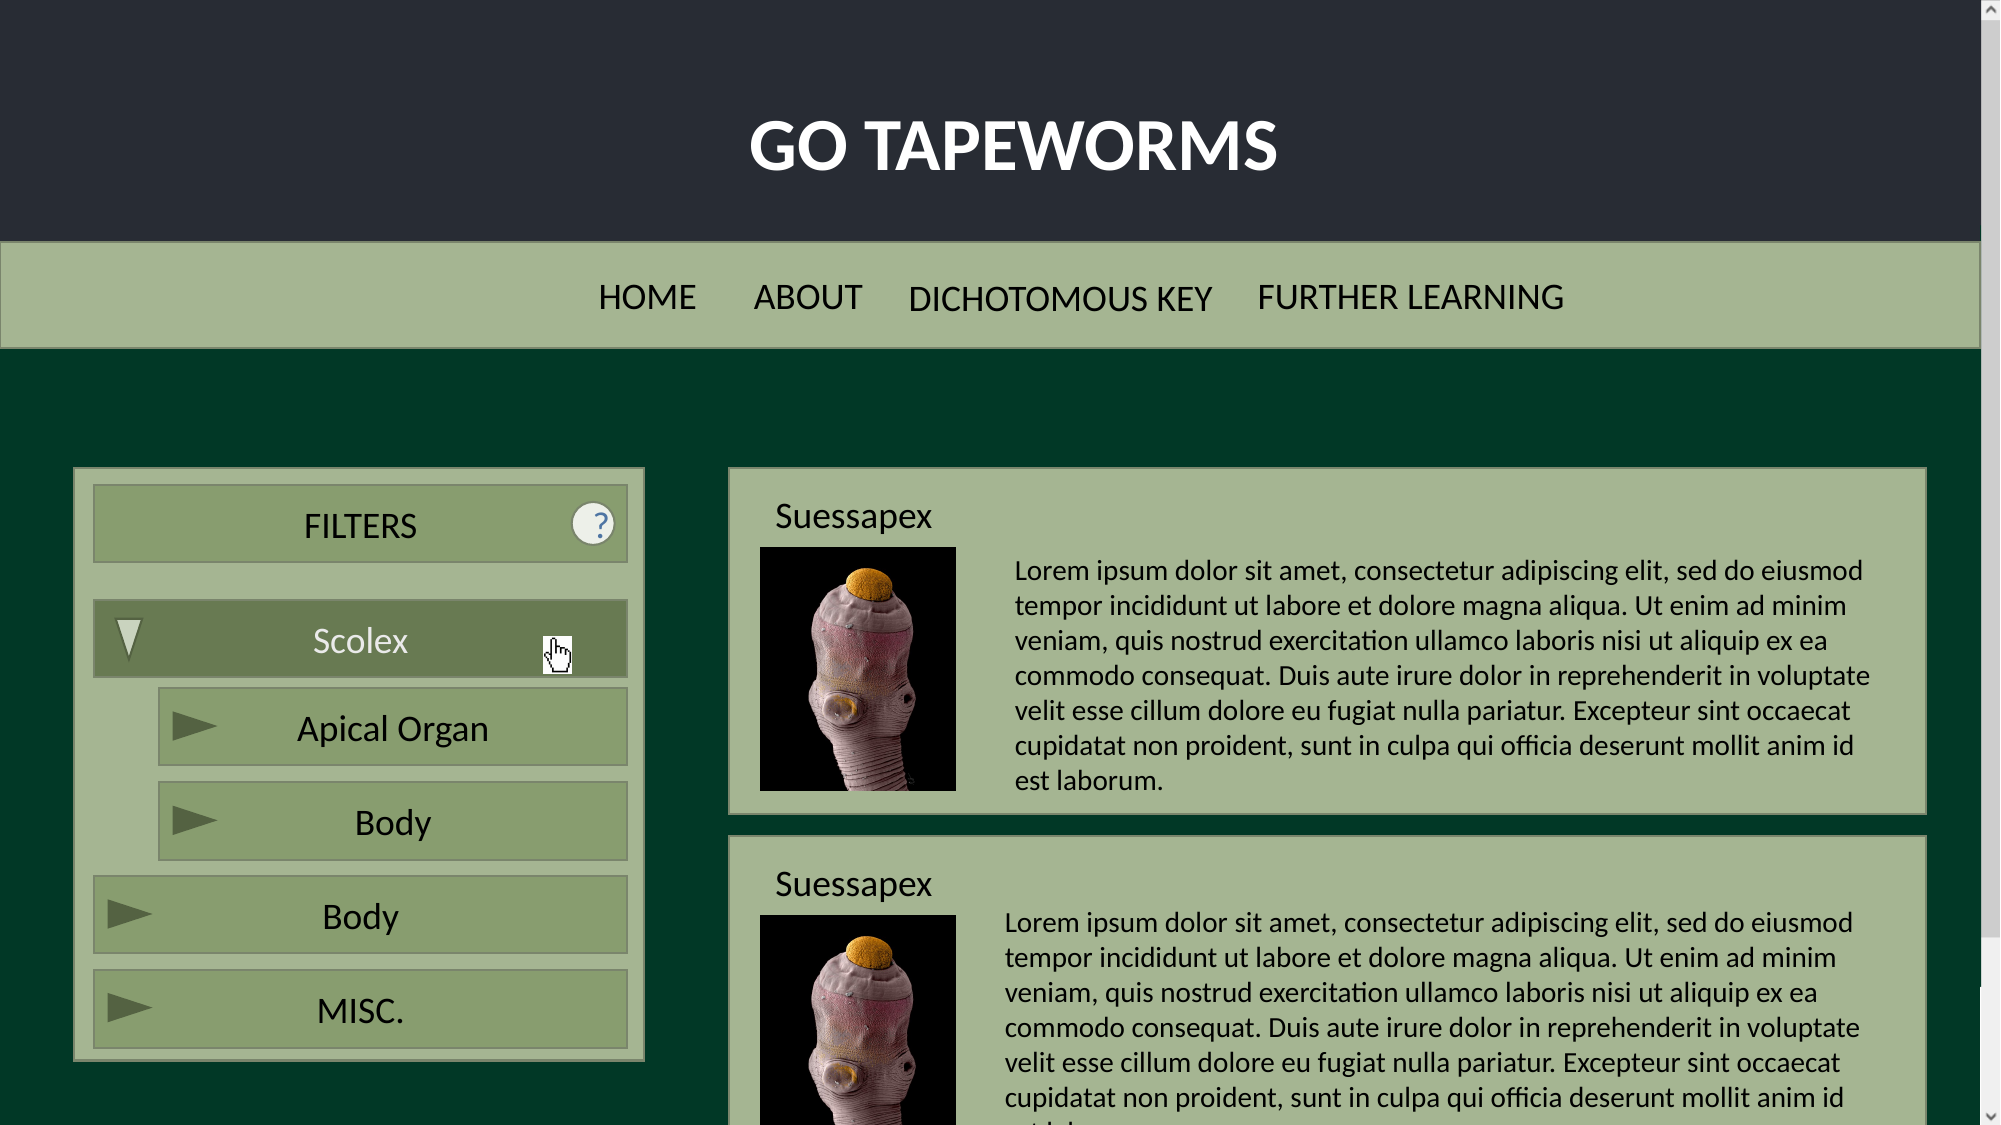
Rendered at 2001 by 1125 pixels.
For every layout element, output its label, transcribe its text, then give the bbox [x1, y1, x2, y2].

text_box [728, 835, 1927, 1125]
text_box Lorem ipsum dolor sit amet, consectetur adipiscing elit, sed do eiusmod tempor incididunt ut labore et dolore magna aliqua. Ut enim ad minim veniam, quis nostrud exercitation ullamco laboris nisi ut aliquip ex ea commodo consequat. Duis aute irure dolor in reprehenderit in voluptate velit esse cillum dolore eu fugiat nulla pariatur. Excepteur sint occaecat cupidatat non proident, sunt in culpa qui officia deserunt mollit anim id est laborum. [999, 543, 1906, 804]
text_box DICHOTOMOUS KEY [889, 266, 1233, 327]
text_box ? [570, 500, 616, 547]
text_box [172, 805, 218, 836]
text_box [114, 617, 144, 663]
text_box Body [158, 781, 628, 861]
text_box Suessapex [760, 851, 956, 912]
text_box Body [93, 875, 628, 954]
text_box [73, 467, 645, 1062]
text_box Scolex [93, 599, 628, 678]
picture [1979, 0, 2000, 1125]
text_box MISC. [93, 969, 628, 1049]
text_box Lorem ipsum dolor sit amet, consectetur adipiscing elit, sed do eiusmod tempor incididunt ut labore et dolore magna aliqua. Ut enim ad minim veniam, quis nostrud exercitation ullamco laboris nisi ut aliquip ex ea commodo consequat. Duis aute irure dolor in reprehenderit in voluptate velit esse cillum dolore eu fugiat nulla pariatur. Excepteur sint occaecat cupidatat non proident, sunt in culpa qui officia deserunt mollit anim id est laborum. [990, 896, 1896, 1125]
picture [760, 915, 956, 1125]
text_box [107, 992, 153, 1023]
text_box ABOUT [727, 265, 890, 325]
text_box FILTERS [93, 484, 628, 563]
text_box FURTHER LEARNING [1232, 265, 1590, 325]
text_box [0, 0, 1979, 241]
text_box GO TAPEWORMS [475, 87, 1553, 193]
text_box Suessapex [760, 483, 956, 543]
text_box [172, 711, 218, 741]
text_box [728, 467, 1927, 815]
text_box HOME [566, 265, 727, 325]
picture [543, 636, 572, 674]
text_box Apical Organ [158, 687, 628, 766]
text_box [107, 899, 153, 929]
picture [760, 547, 956, 791]
text_box [0, 241, 1979, 349]
